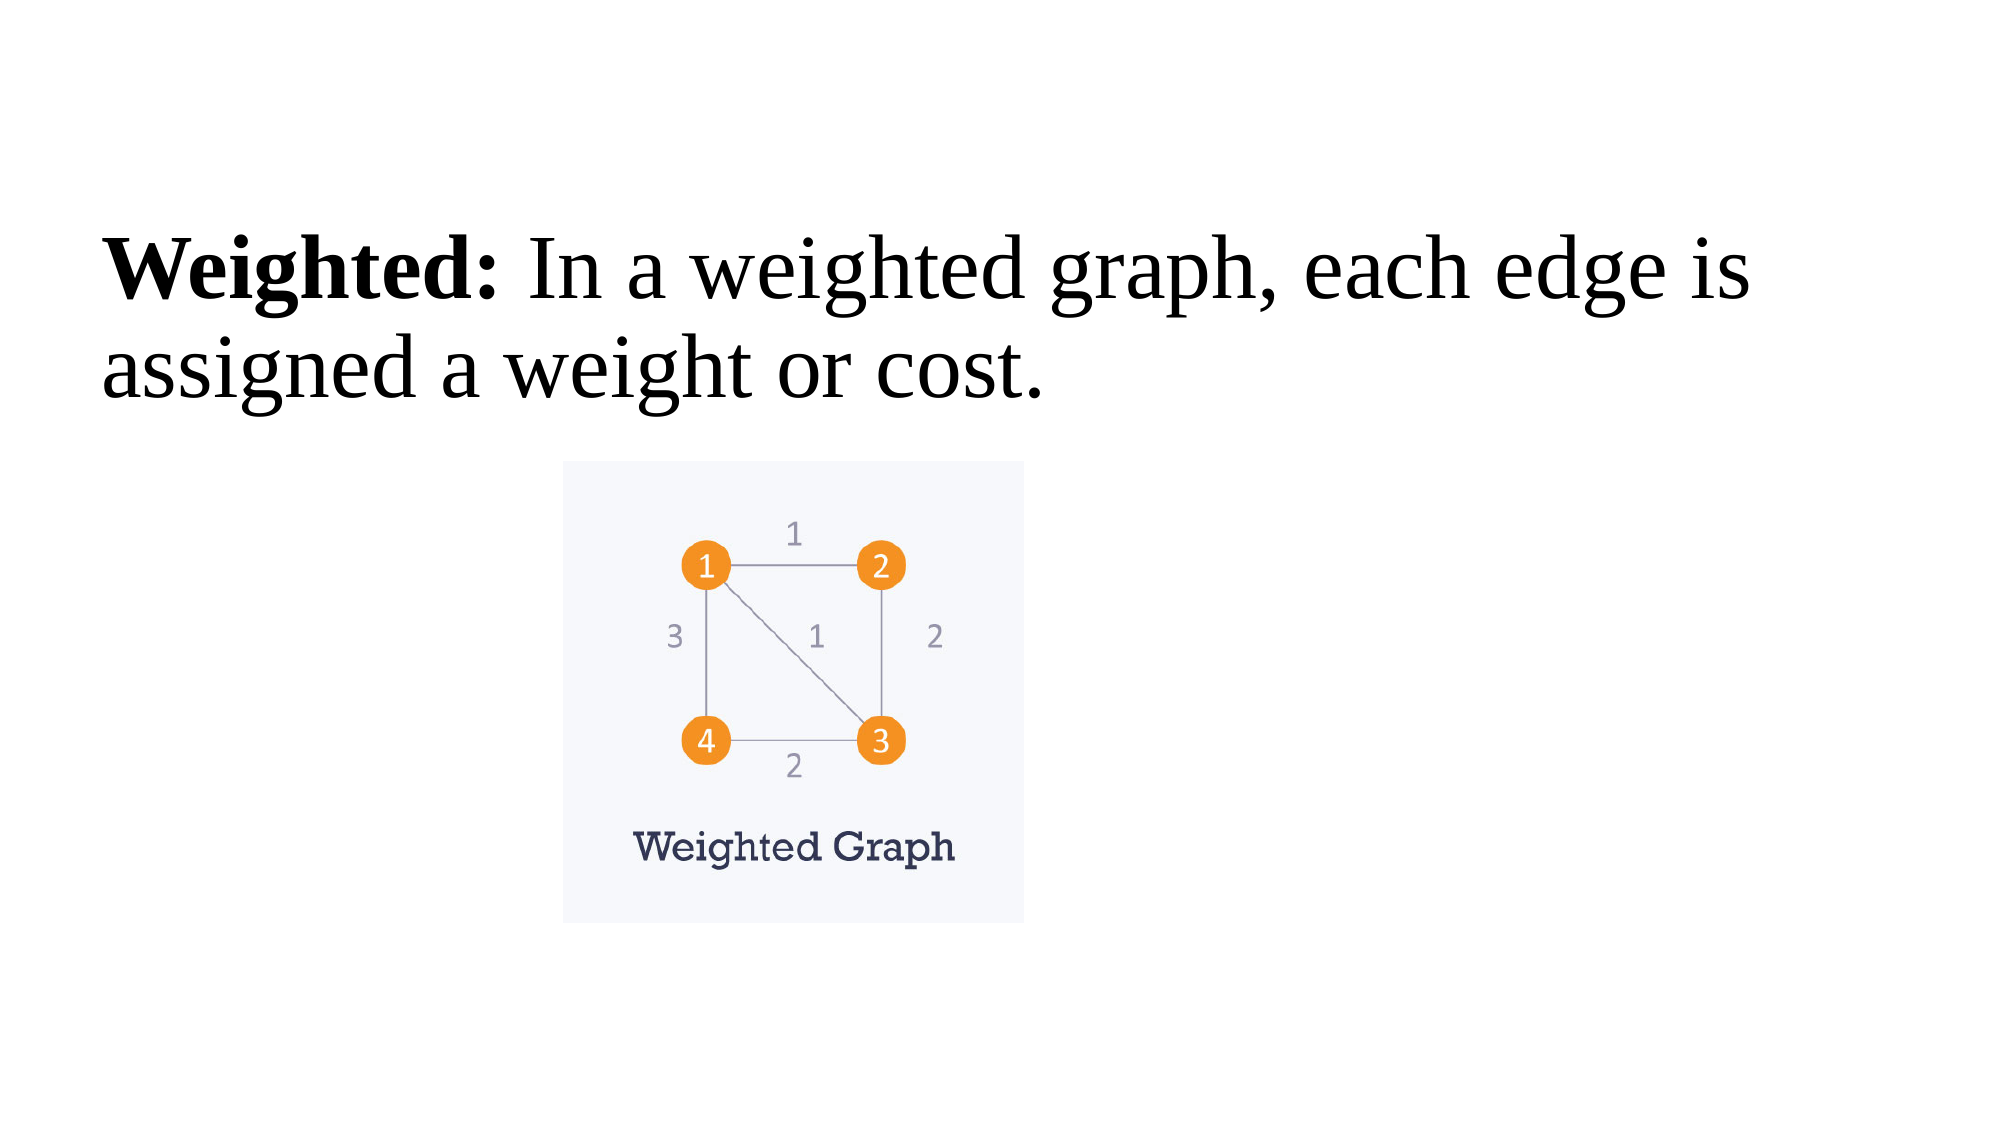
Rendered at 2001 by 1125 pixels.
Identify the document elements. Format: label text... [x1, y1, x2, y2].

picture [563, 461, 1024, 923]
title Weighted: In a weighted graph, each edge is assigned a weight or cost. [86, 61, 1835, 1082]
